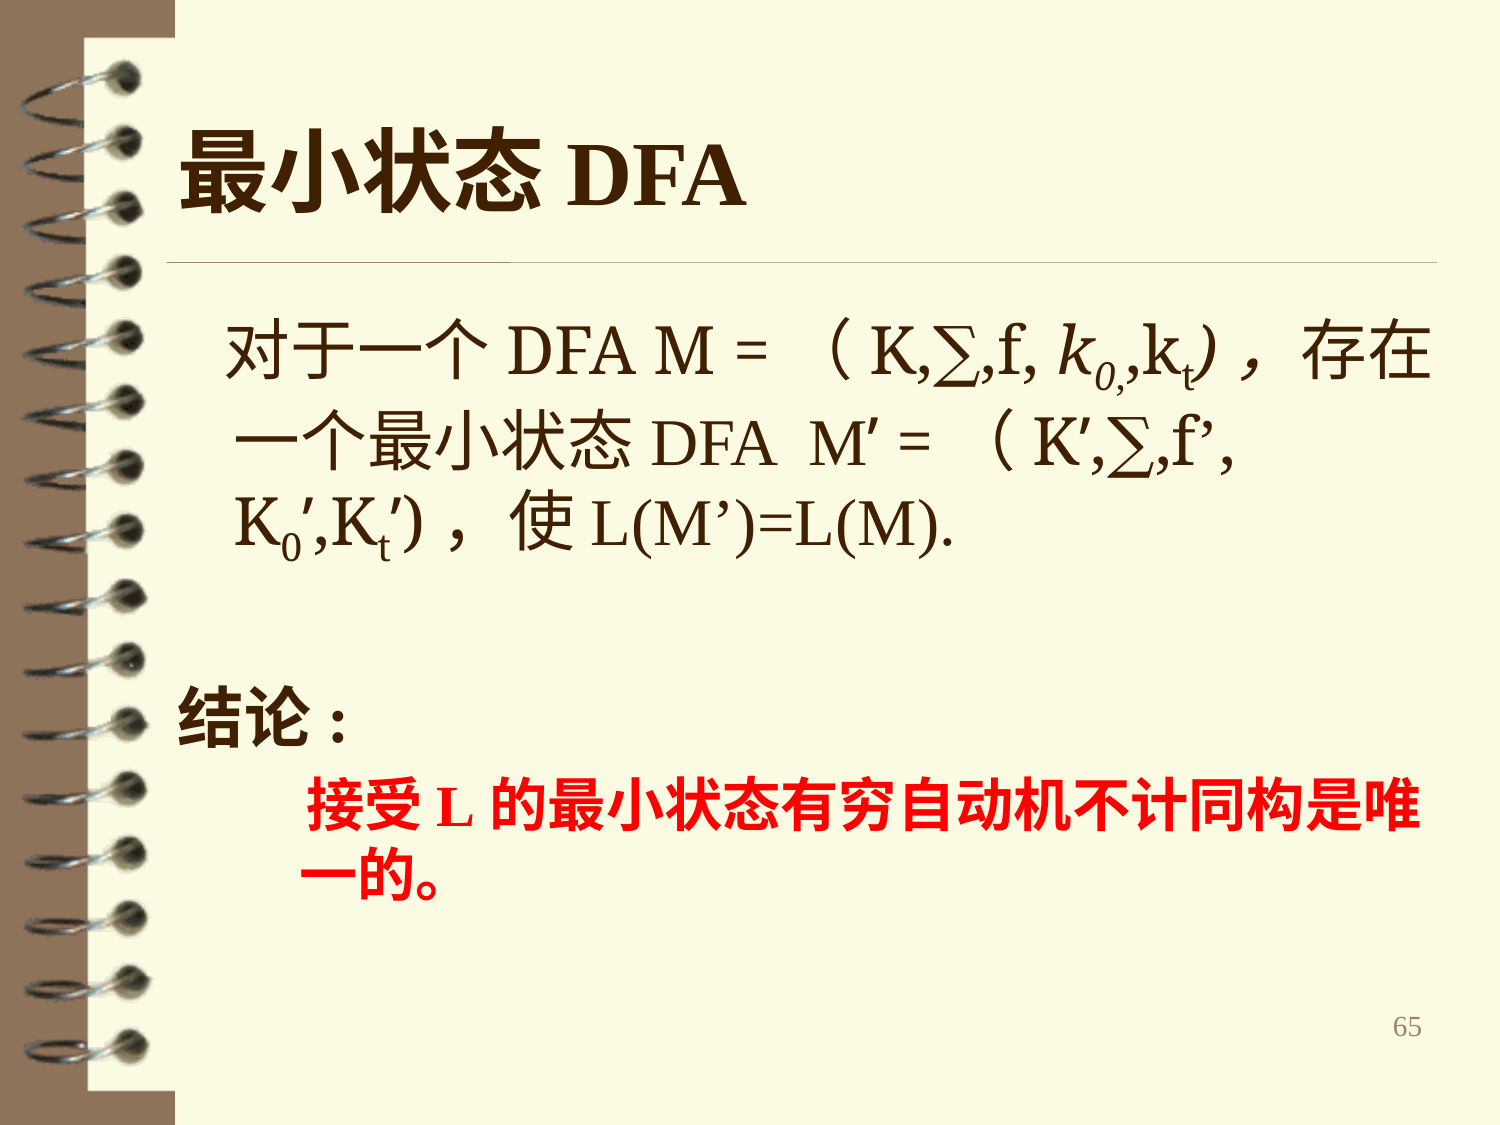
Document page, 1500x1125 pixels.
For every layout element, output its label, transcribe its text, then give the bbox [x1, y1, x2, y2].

slide_number 65 [1124, 999, 1438, 1076]
title 最小状态DFA [162, 74, 1438, 263]
picture [0, 0, 175, 1125]
list 对于一个DFA M =（K,∑,f, k0,,kt)，存在一个最小状态DFA M’ =（K’,∑,f’, K0’,Kt’)，使L(M’)=L(M). 结论: 接受L的最小状态有穷自动机不计同构是唯一的。 [162, 299, 1466, 976]
